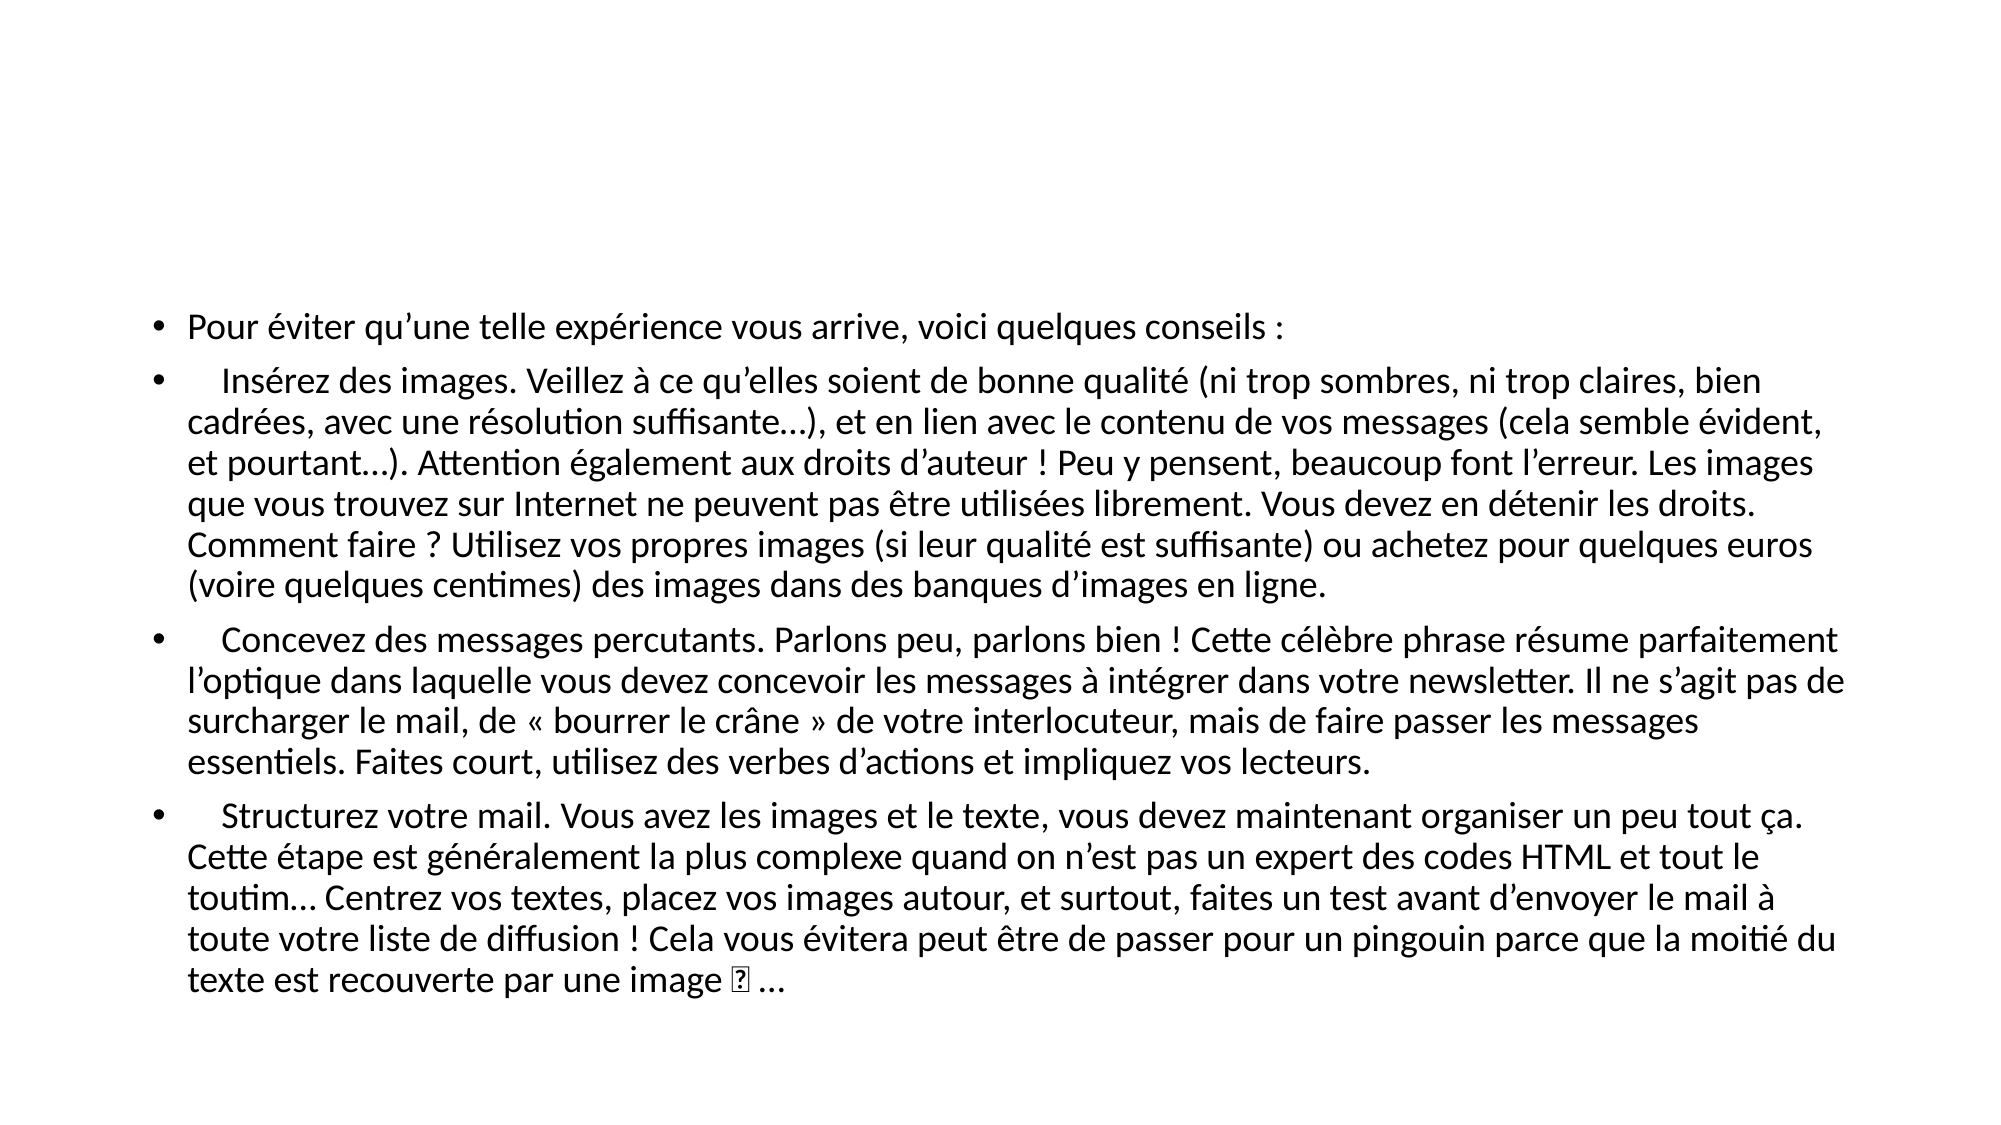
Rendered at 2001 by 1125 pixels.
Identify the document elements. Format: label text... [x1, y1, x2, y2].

list Pour éviter qu’une telle expérience vous arrive, voici quelques conseils : Insérez des images. Veillez à ce qu’elles soient de bonne qualité (ni trop sombres, ni trop claires, bien cadrées, avec une résolution suffisante…), et en lien avec le contenu de vos messages (cela semble évident, et pourtant…). Attention également aux droits d’auteur ! Peu y pensent, beaucoup font l’erreur. Les images que vous trouvez sur Internet ne peuvent pas être utilisées librement. Vous devez en détenir les droits. Comment faire ? Utilisez vos propres images (si leur qualité est suffisante) ou achetez pour quelques euros (voire quelques centimes) des images dans des banques d’images en ligne. Concevez des messages percutants. Parlons peu, parlons bien ! Cette célèbre phrase résume parfaitement l’optique dans laquelle vous devez concevoir les messages à intégrer dans votre newsletter. Il ne s’agit pas de surcharger le mail, de « bourrer le crâne » de votre interlocuteur, mais de faire passer les messages essentiels. Faites court, utilisez des verbes d’actions et impliquez vos lecteurs. Structurez votre mail. Vous avez les images et le texte, vous devez maintenant organiser un peu tout ça. Cette étape est généralement la plus complexe quand on n’est pas un expert des codes HTML et tout le toutim… Centrez vos textes, placez vos images autour, et surtout, faites un test avant d’envoyer le mail à toute votre liste de diffusion ! Cela vous évitera peut être de passer pour un pingouin parce que la moitié du texte est recouverte par une image 🙂 … [137, 299, 1863, 1014]
